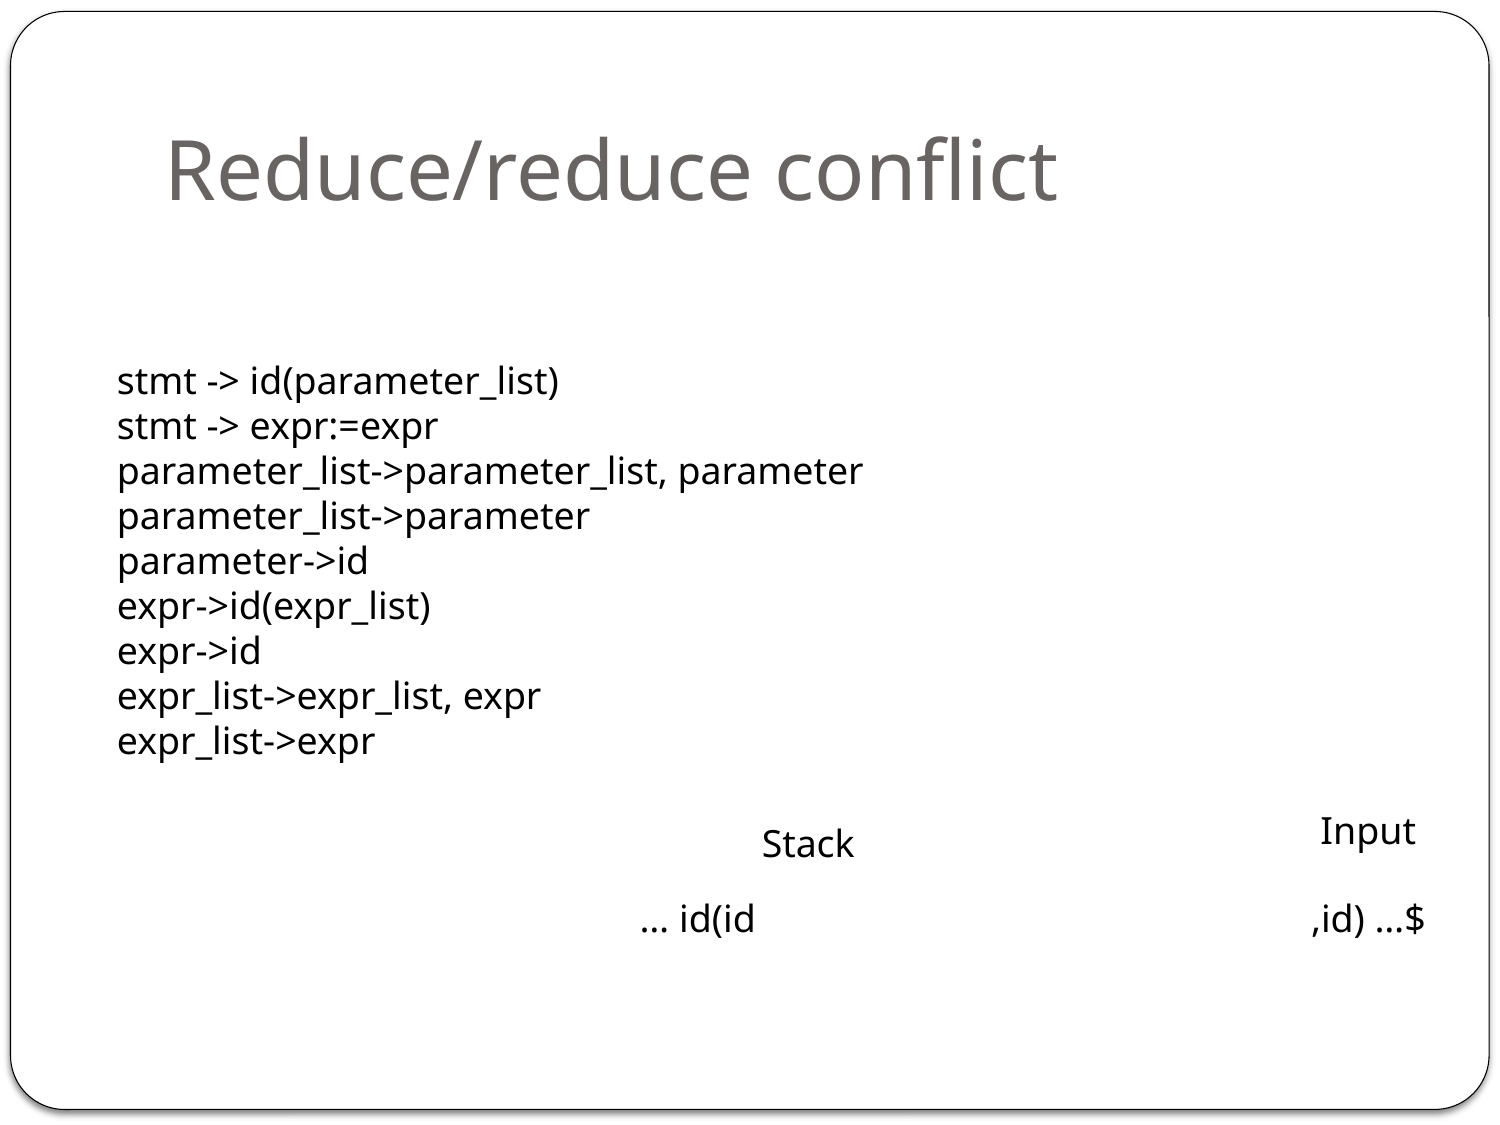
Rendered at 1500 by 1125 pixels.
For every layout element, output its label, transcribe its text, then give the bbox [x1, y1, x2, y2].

text_box stmt -> id(parameter_list) stmt -> expr:=expr parameter_list->parameter_list, parameter parameter_list->parameter parameter->id expr->id(expr_list) expr->id expr_list->expr_list, expr expr_list->expr [102, 349, 880, 770]
text_box ,id) …$ [1296, 887, 1441, 948]
text_box Input [1305, 799, 1432, 860]
text_box Stack [747, 812, 870, 873]
text_box … id(id [624, 887, 1063, 948]
title Reduce/reduce conflict [150, 45, 1425, 233]
